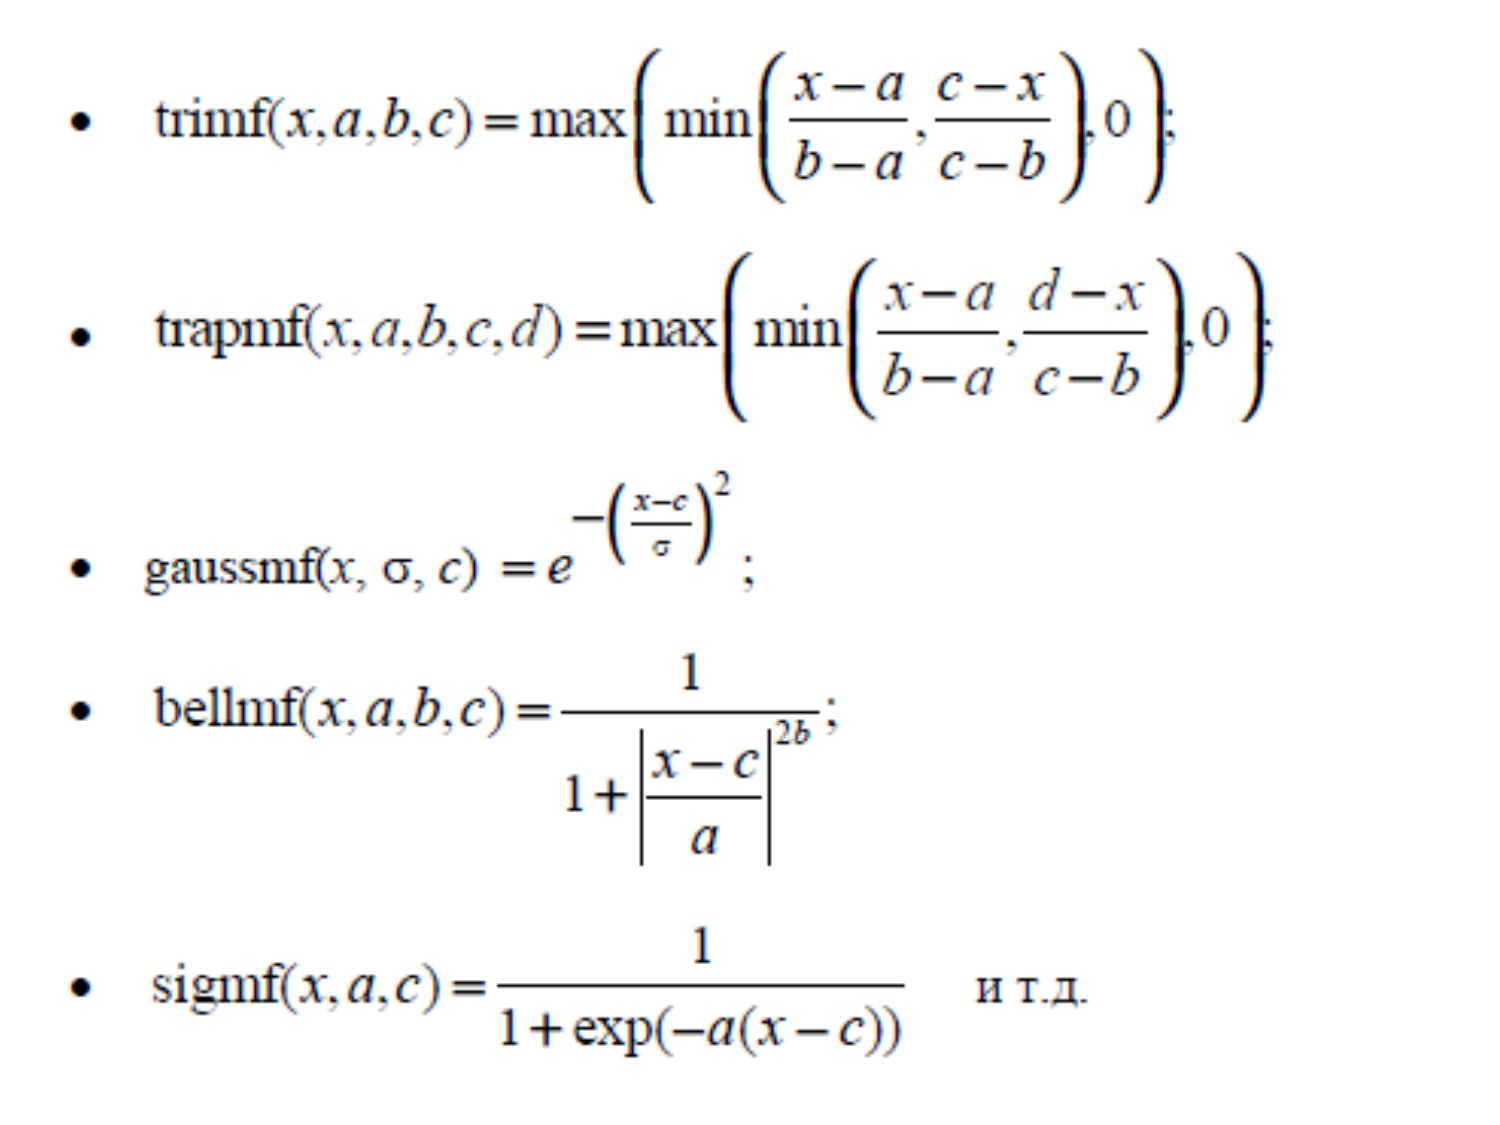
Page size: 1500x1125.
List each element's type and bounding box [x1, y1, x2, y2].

list [24, 0, 1314, 1125]
